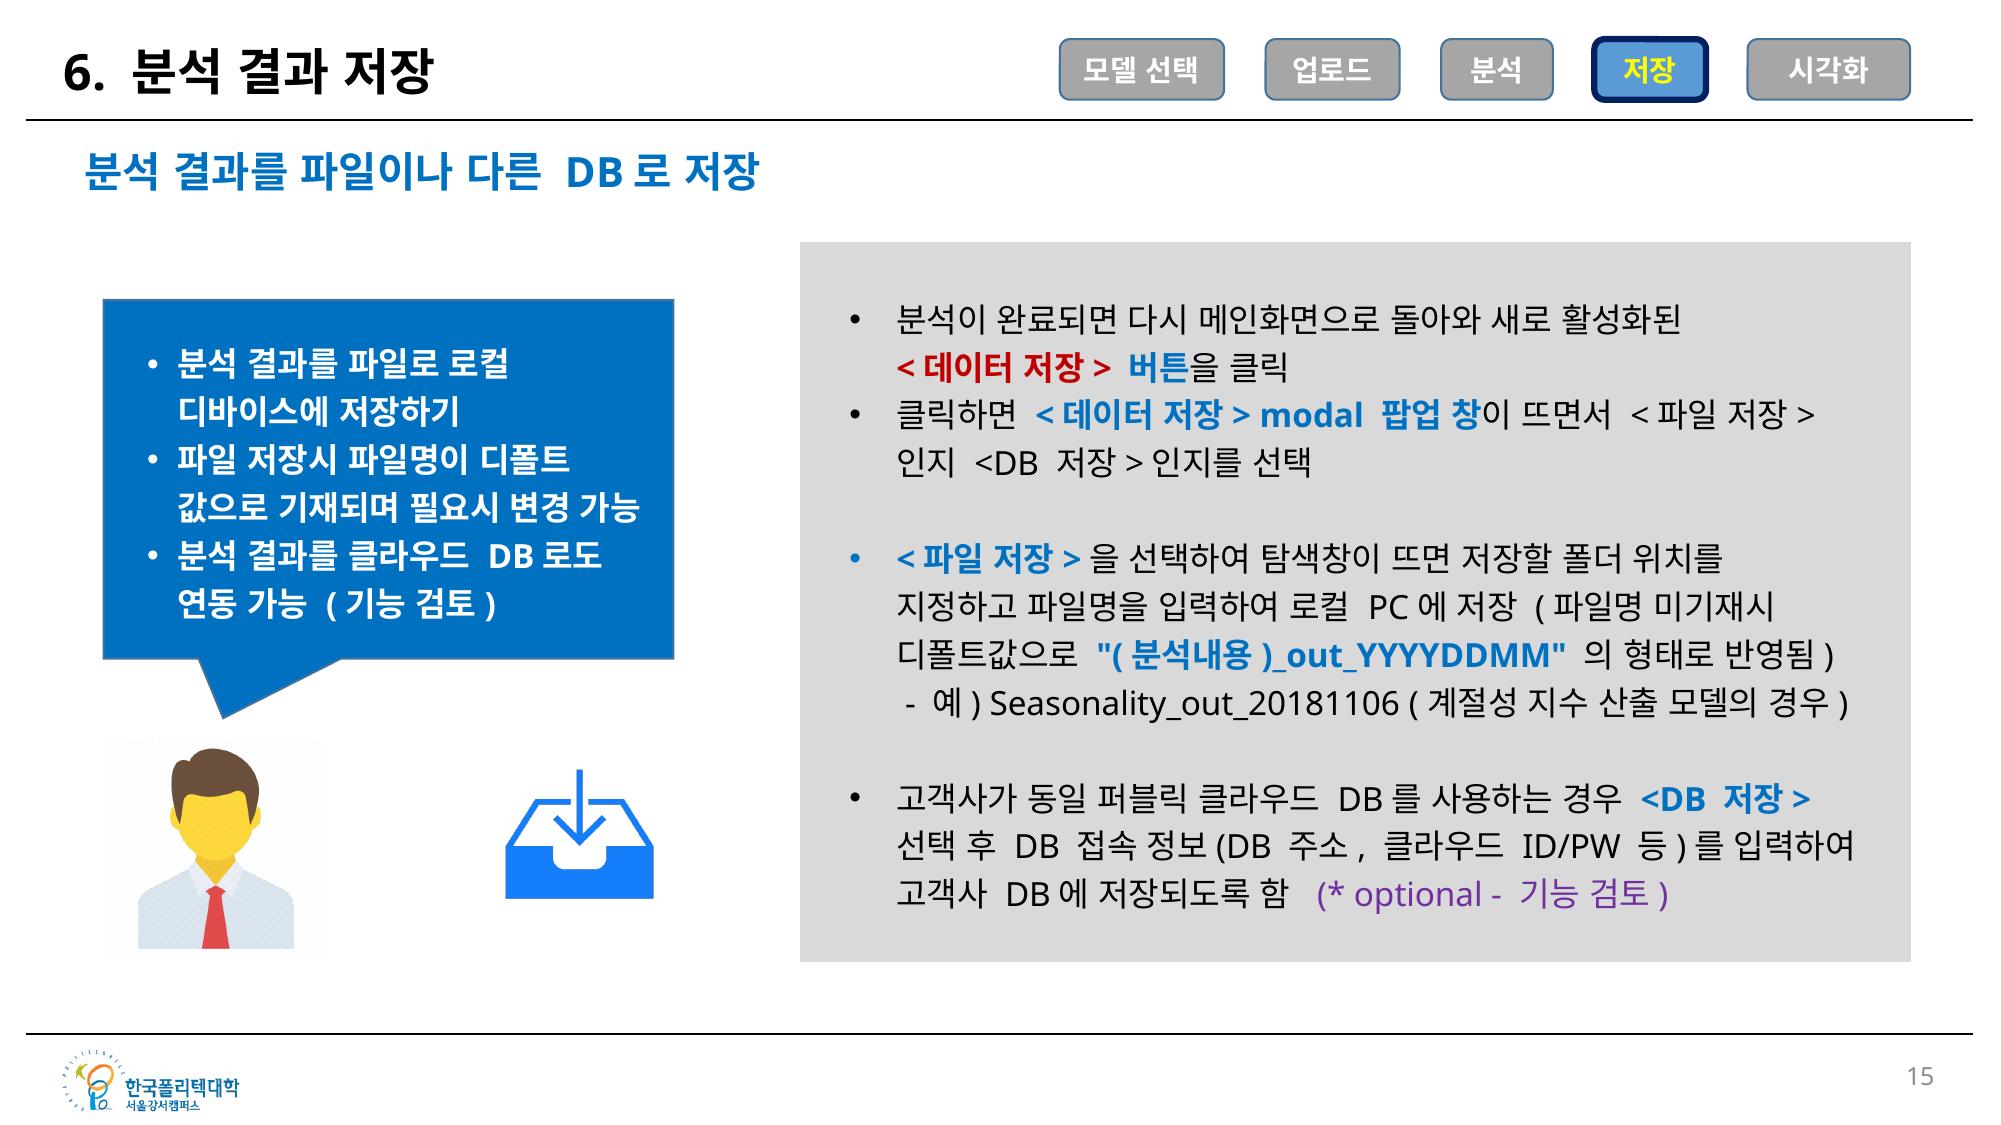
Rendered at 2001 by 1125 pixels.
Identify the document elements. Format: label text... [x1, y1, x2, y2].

list 6. 분석 결과 저장 [48, 29, 1936, 118]
text_box 저장 [1593, 38, 1708, 101]
text_box 분석 [1440, 38, 1554, 101]
picture [482, 740, 671, 928]
text_box 업로드 [1264, 38, 1401, 101]
text_box 분석이 완료되면 다시 메인화면으로 돌아와 새로 활성화된 <데이터 저장> 버튼을 클릭 클릭하면 <데이터 저장> modal 팝업 창이 뜨면서 <파일 저장>인지 <DB 저장>인지를 선택 <파일 저장>을 선택하여 탐색창이 뜨면 저장할 폴더 위치를 지정하고 파일명을 입력하여 로컬 PC에 저장 (파일명 미기재시 디폴트값으로 "(분석내용)_out_YYYYDDMM" 의 형태로 반영됨) - 예) Seasonality_out_20181106 (계절성 지수 산출 모델의 경우) 고객사가 동일 퍼블릭 클라우드 DB를 사용하는 경우 <DB 저장> 선택 후 DB 접속 정보(DB 주소, 클라우드 ID/PW 등)를 입력하여 고객사 DB에 저장되도록 함 (* optional - 기능 검토) [834, 283, 1877, 921]
text_box 모델 선택 [1058, 38, 1226, 101]
text_box 분석 결과를 파일로 로컬 디바이스에 저장하기 파일 저장시 파일명이 디폴트 값으로 기재되며 필요시 변경 가능 분석 결과를 클라우드 DB로도 연동 가능 (기능 검토) [102, 298, 675, 720]
text_box 시각화 [1746, 38, 1912, 101]
list 분석 결과를 파일이나 다른 DB로 저장 [69, 137, 1937, 211]
text_box [800, 242, 1911, 962]
picture [50, 1043, 246, 1119]
picture [103, 736, 328, 961]
